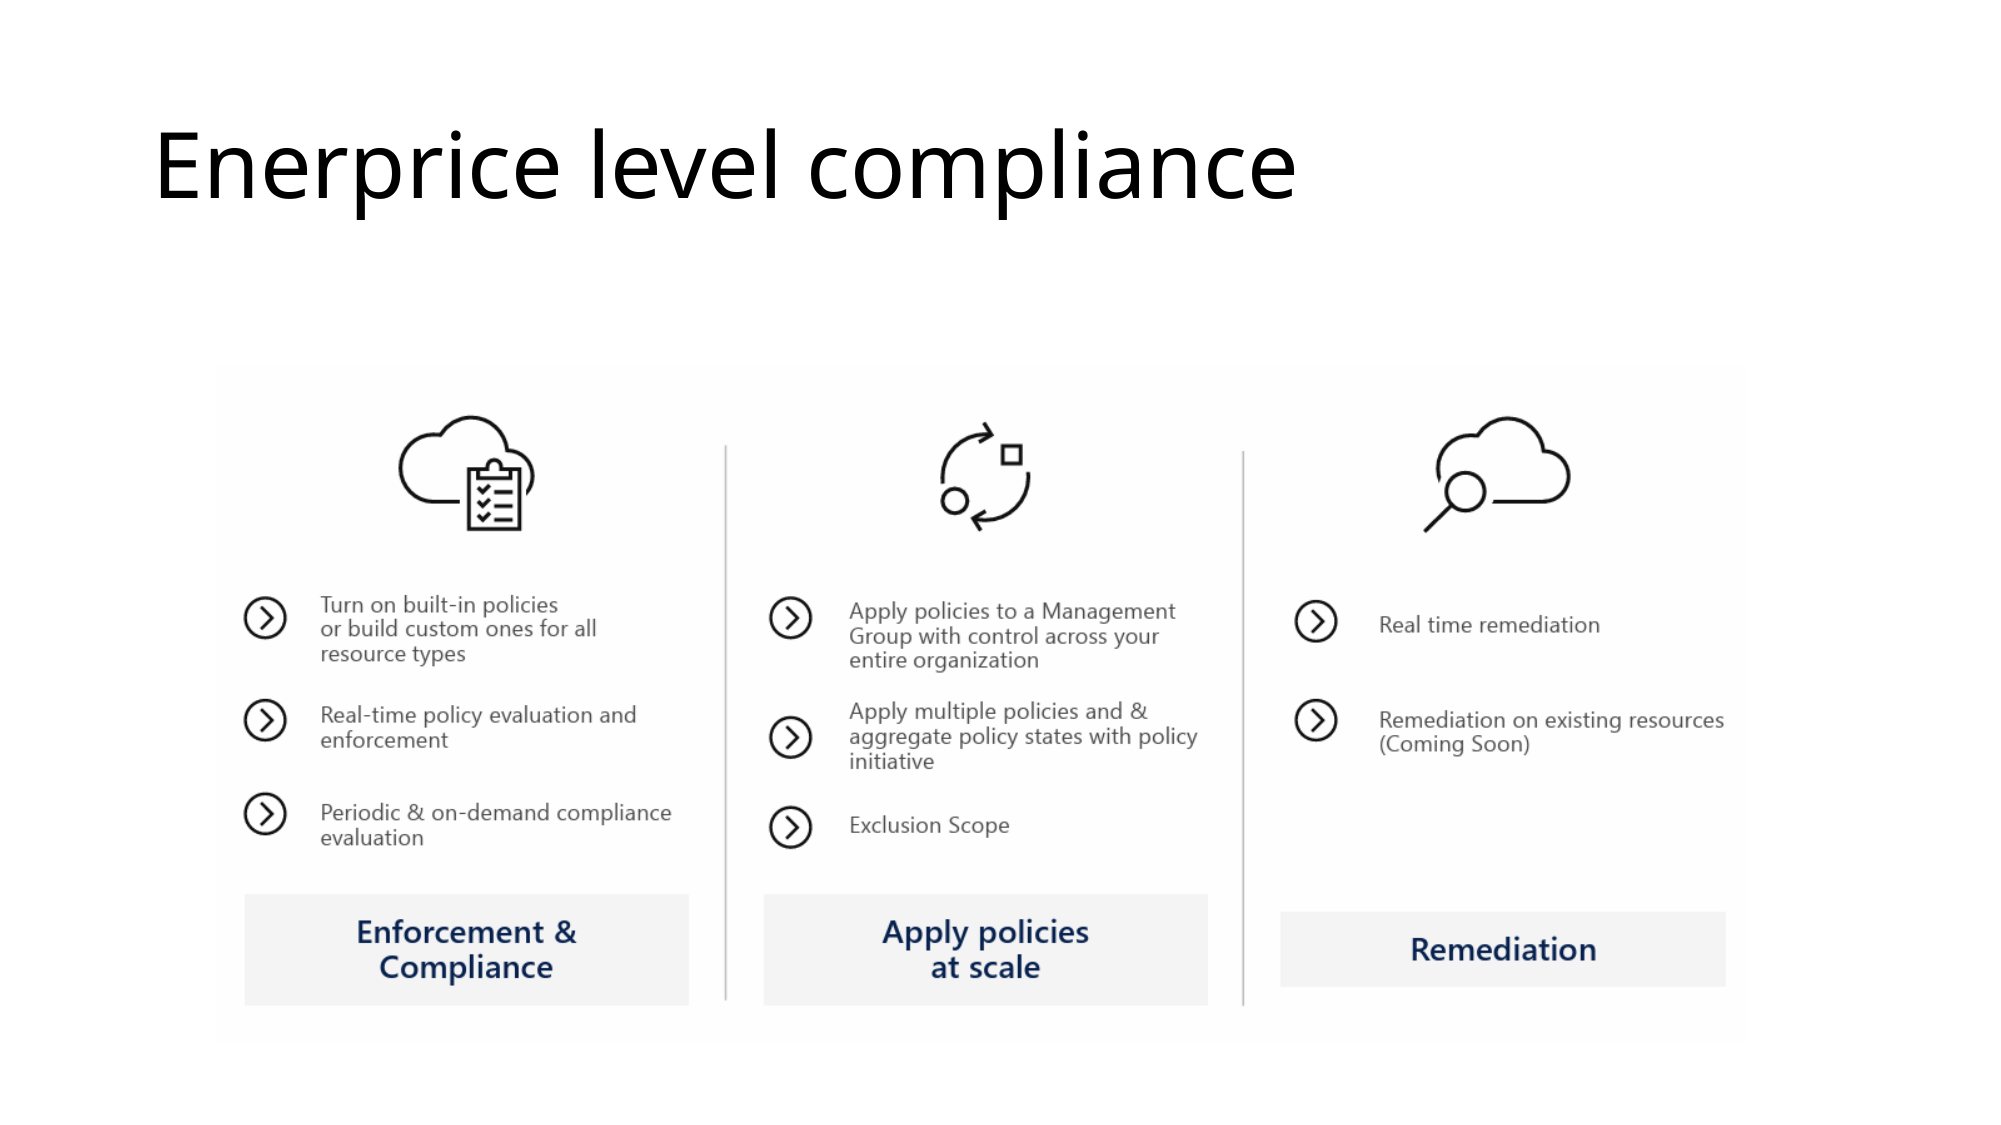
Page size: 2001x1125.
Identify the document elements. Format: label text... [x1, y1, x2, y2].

title Enerprice level compliance [137, 59, 1863, 278]
picture [216, 366, 1746, 1042]
